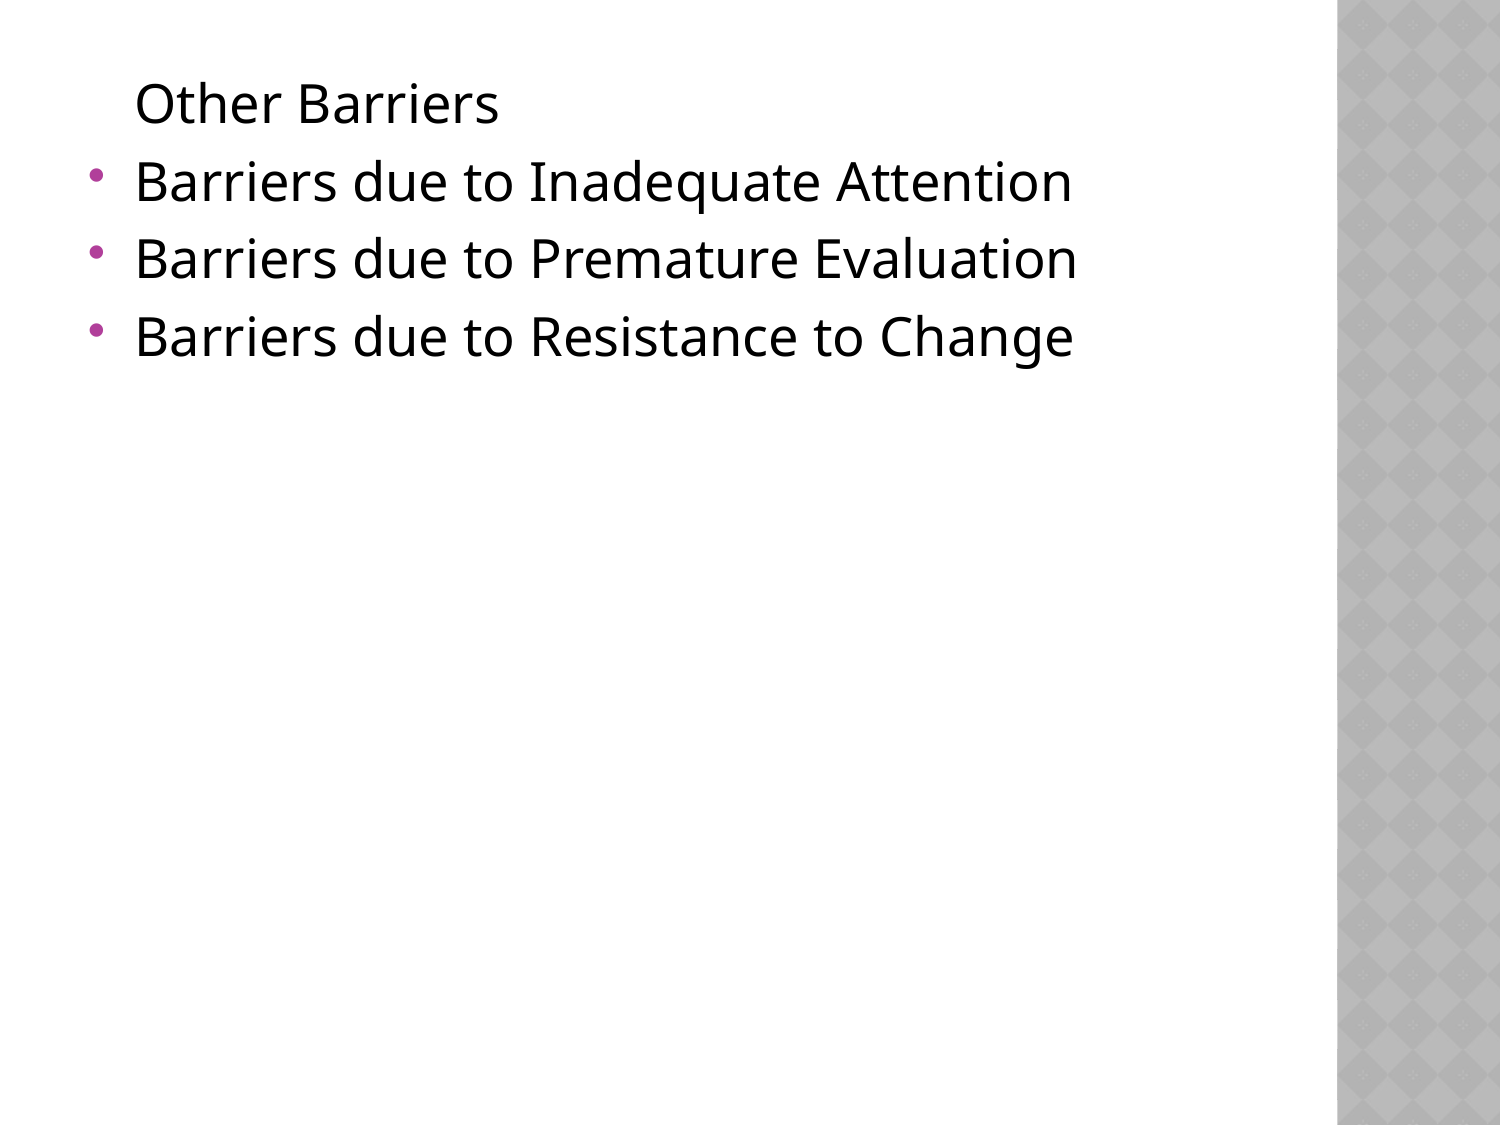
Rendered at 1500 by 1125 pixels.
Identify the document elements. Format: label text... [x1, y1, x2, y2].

list Other Barriers Barriers due to Inadequate Attention Barriers due to Premature Evaluation Barriers due to Resistance to Change [75, 62, 1263, 1059]
